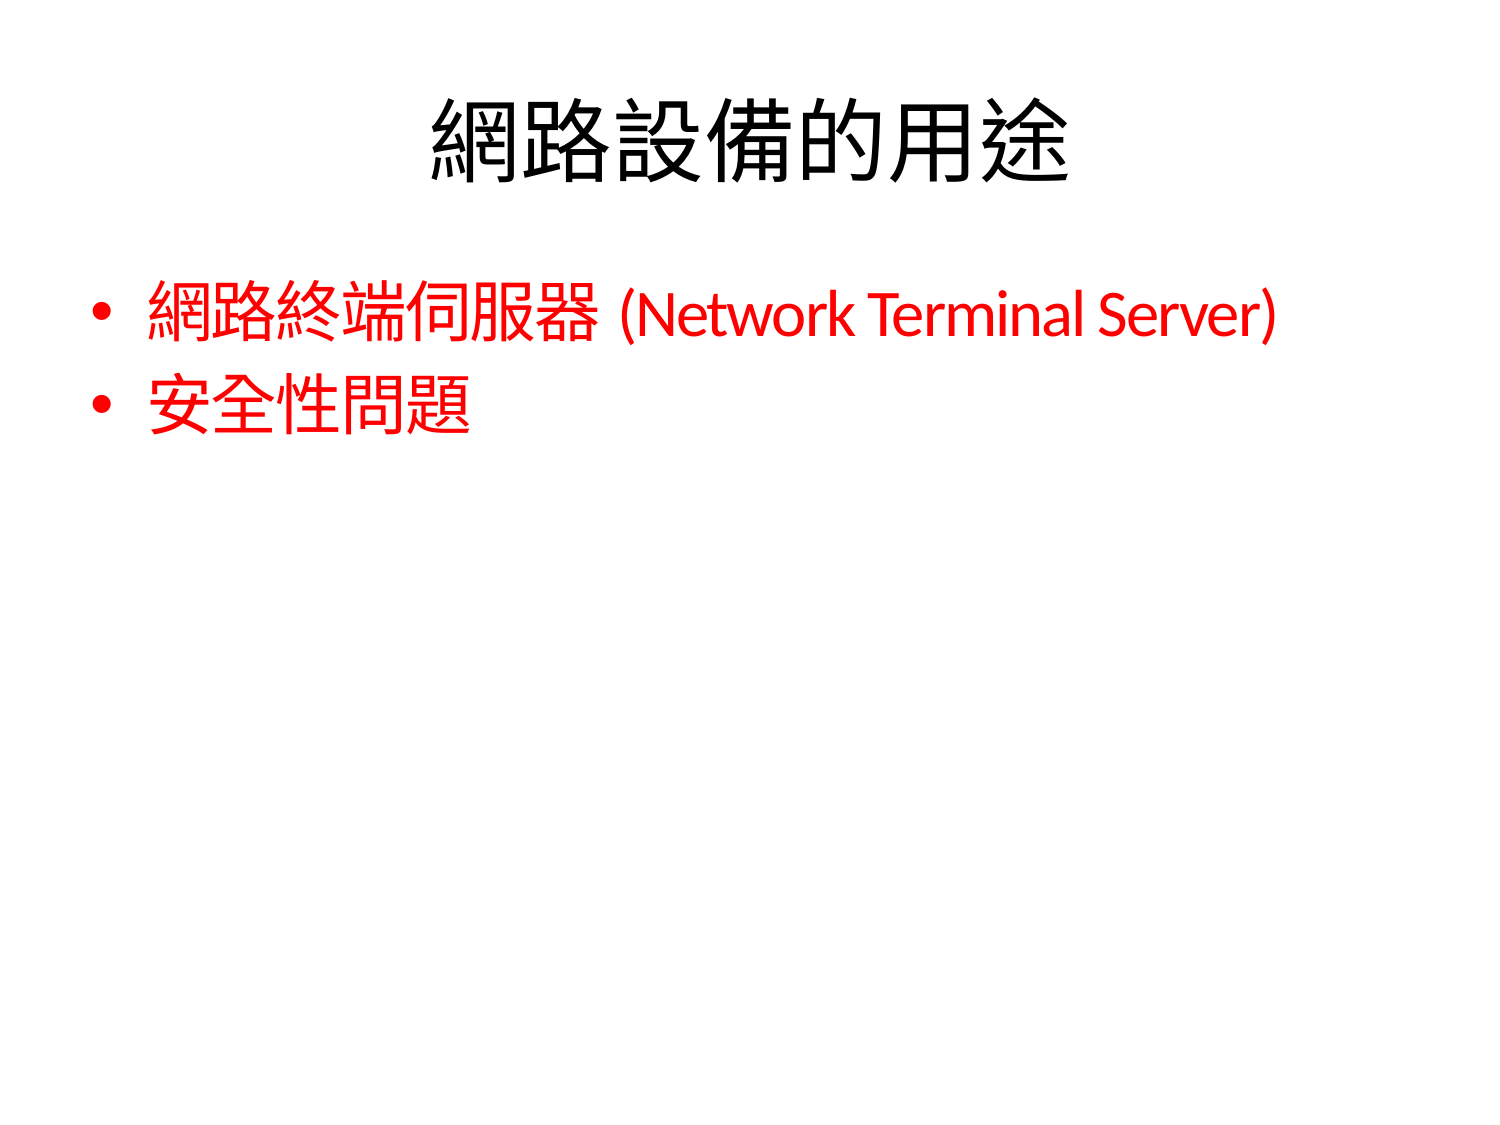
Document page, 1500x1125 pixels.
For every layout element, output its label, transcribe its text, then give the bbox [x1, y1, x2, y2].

list 網路終端伺服器(Network Terminal Server) 安全性問題 [75, 262, 1425, 1005]
title 網路設備的用途 [75, 45, 1425, 233]
